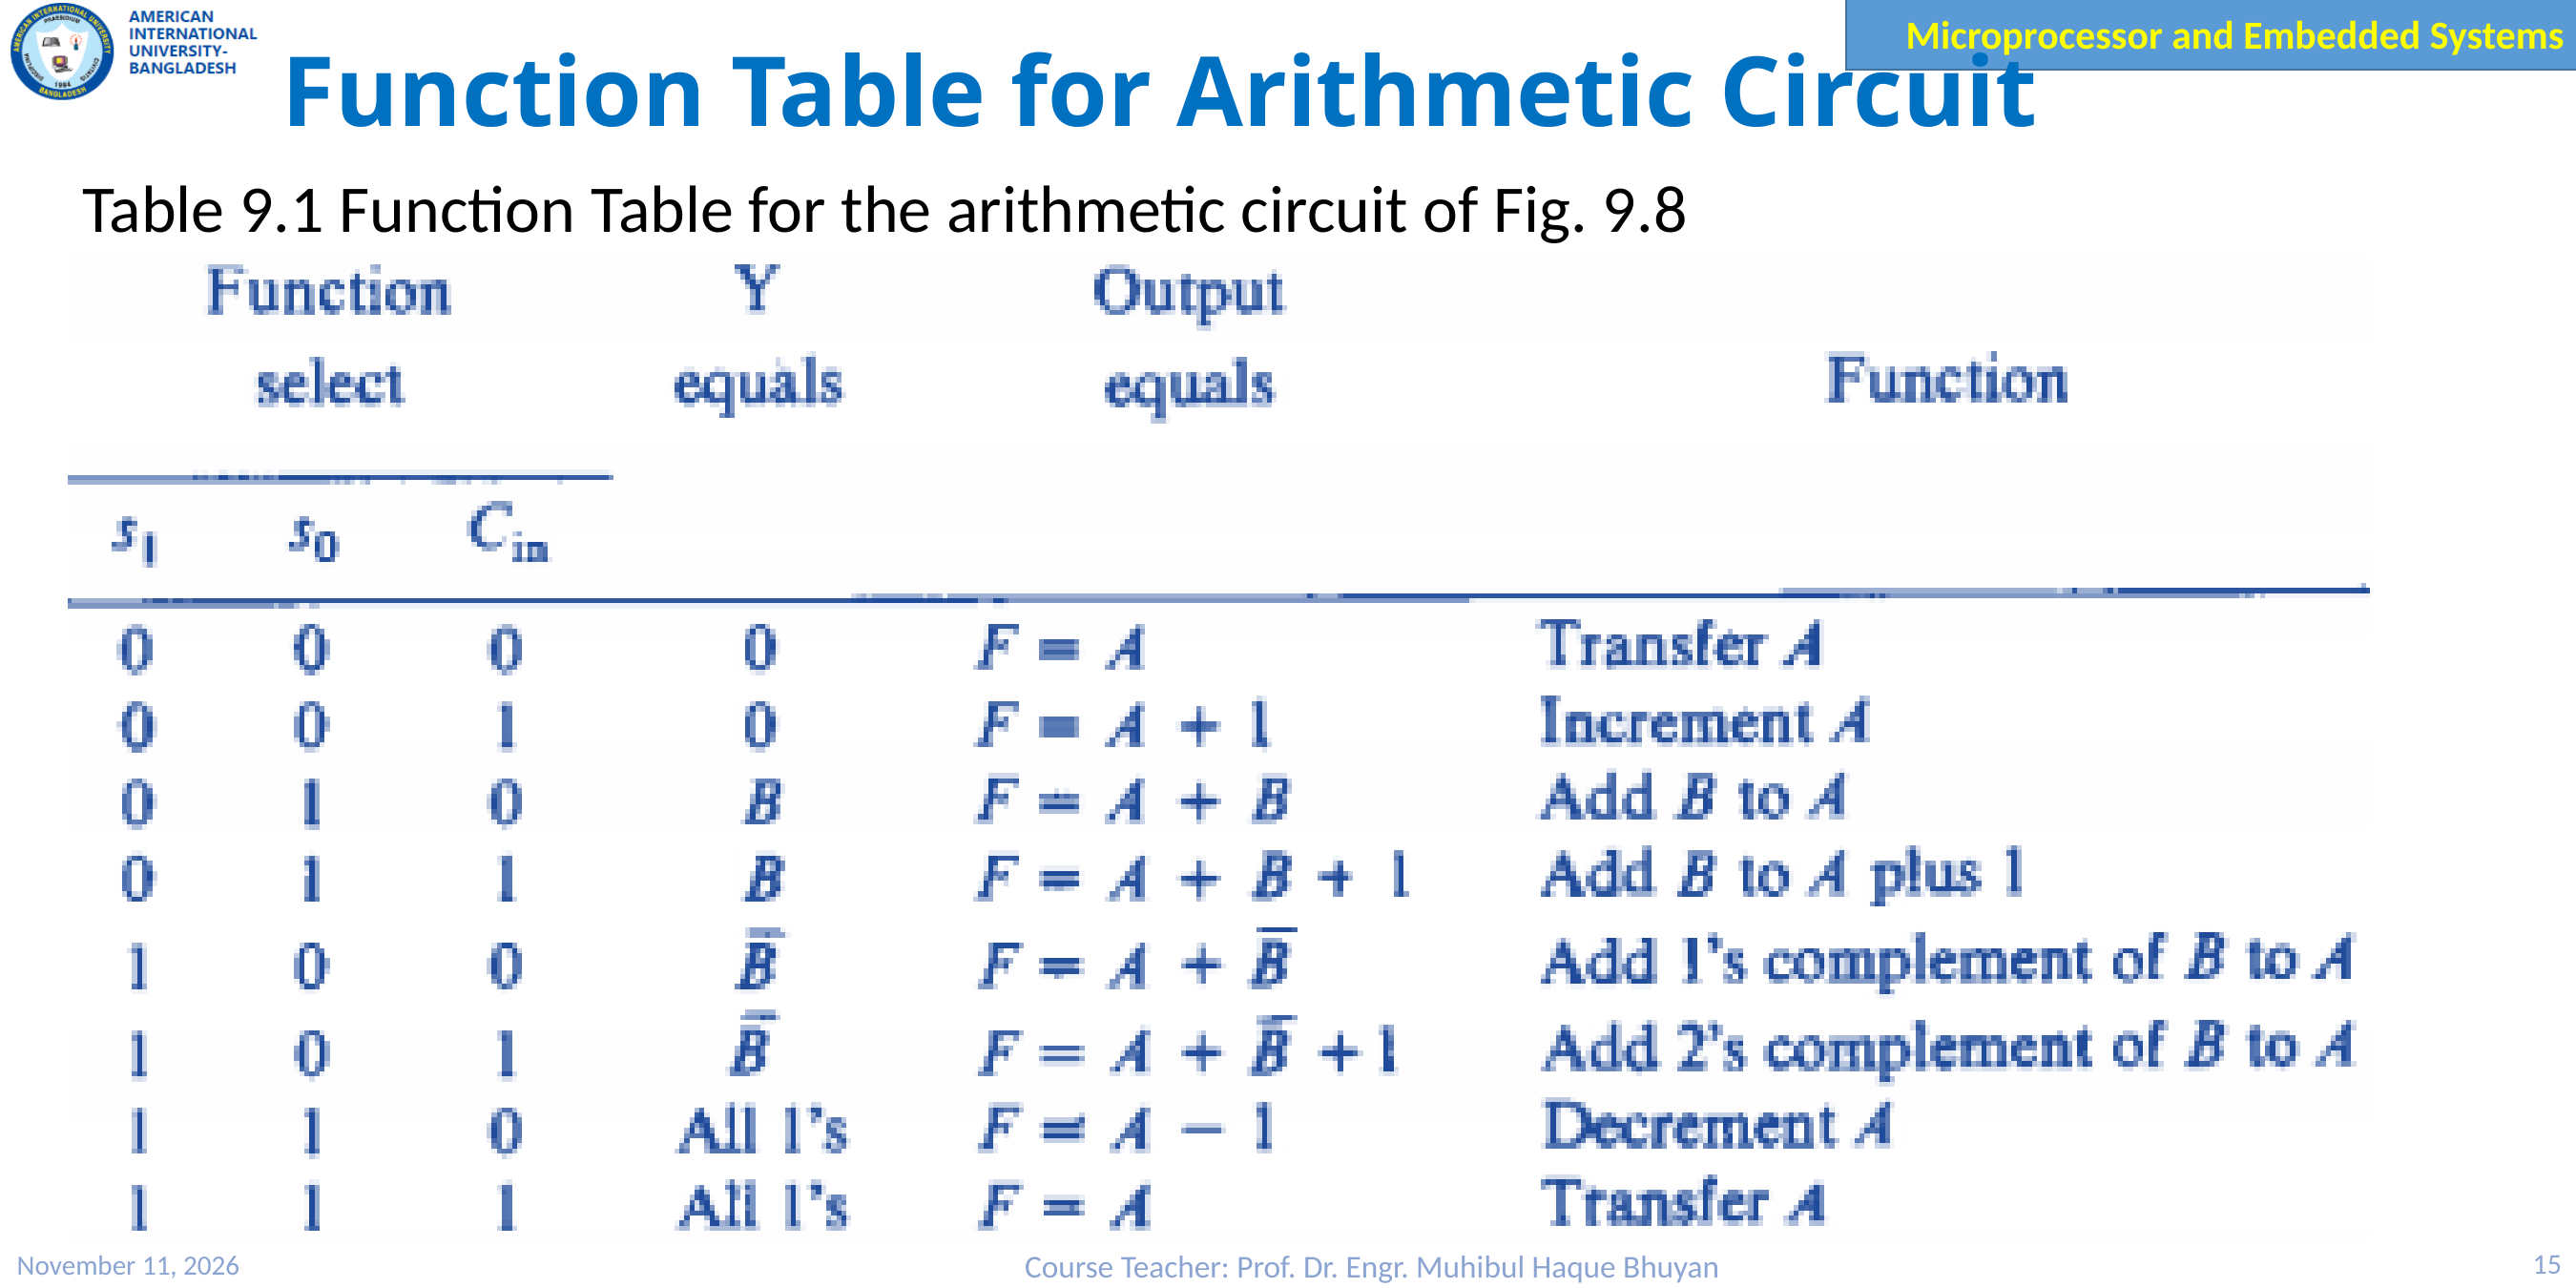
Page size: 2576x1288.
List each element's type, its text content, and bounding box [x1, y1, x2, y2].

picture [68, 254, 2370, 1240]
footer Course Teacher: Prof. Dr. Engr. Muhibul Haque Bhuyan [853, 1240, 1893, 1288]
list Table 9.1 Function Table for the arithmetic circuit of Fig. 9.8 [68, 167, 2290, 254]
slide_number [2, 1239, 440, 1288]
slide_number 15 [2369, 1239, 2576, 1285]
picture [0, 3, 265, 104]
title Function Table for Arithmetic Circuit [267, 24, 2153, 167]
